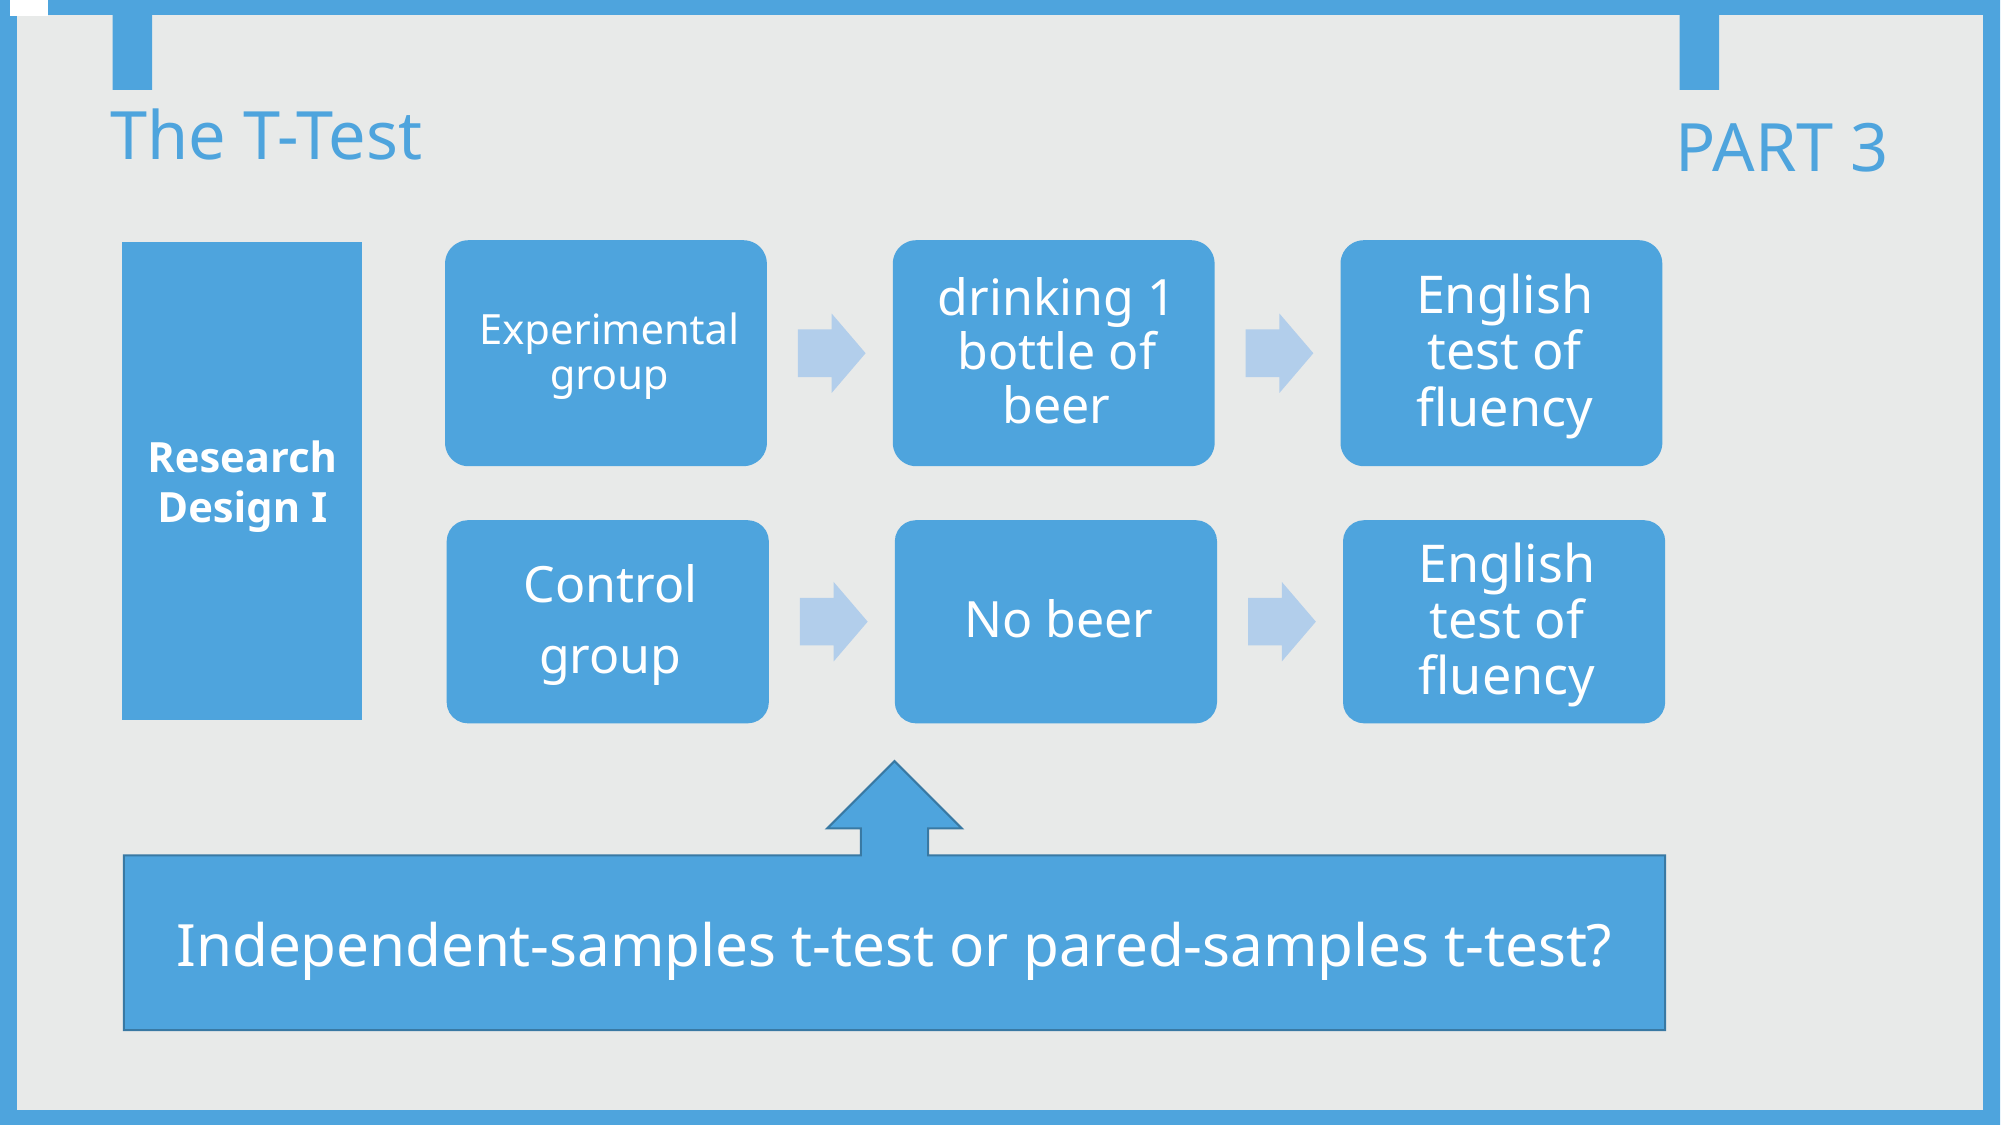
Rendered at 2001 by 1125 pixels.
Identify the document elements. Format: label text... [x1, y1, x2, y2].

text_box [446, 482, 1666, 761]
list PART 3 [1660, 106, 2000, 169]
text_box Research Design I [122, 242, 362, 720]
list The T-Test [95, 94, 1140, 179]
text_box Independent-samples t-test or pared-samples t-test? [122, 761, 1667, 1032]
picture [10, 0, 48, 16]
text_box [444, 241, 1664, 466]
